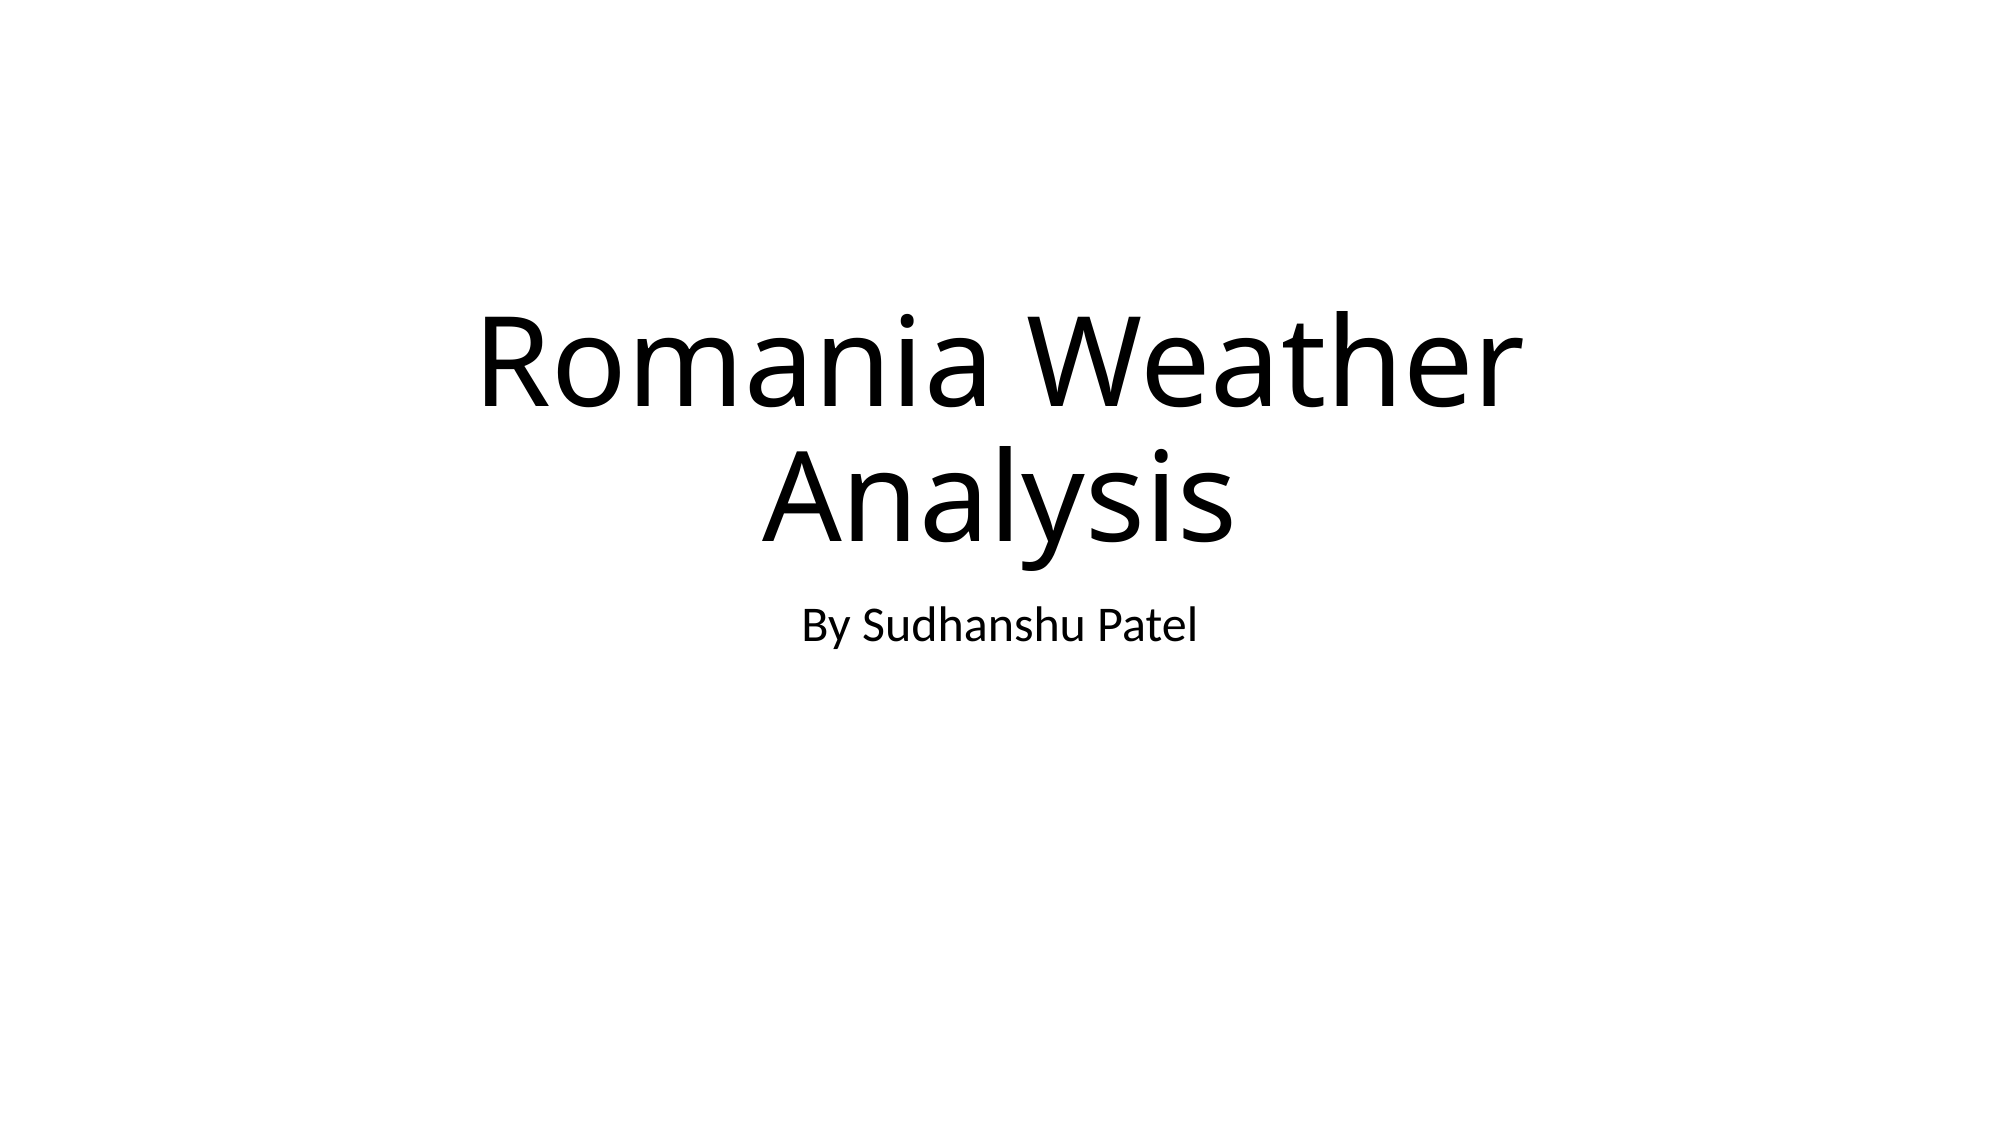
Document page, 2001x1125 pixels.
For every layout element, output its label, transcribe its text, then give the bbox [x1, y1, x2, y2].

title Romania Weather Analysis [249, 184, 1750, 576]
subtitle By Sudhanshu Patel [249, 590, 1750, 863]
